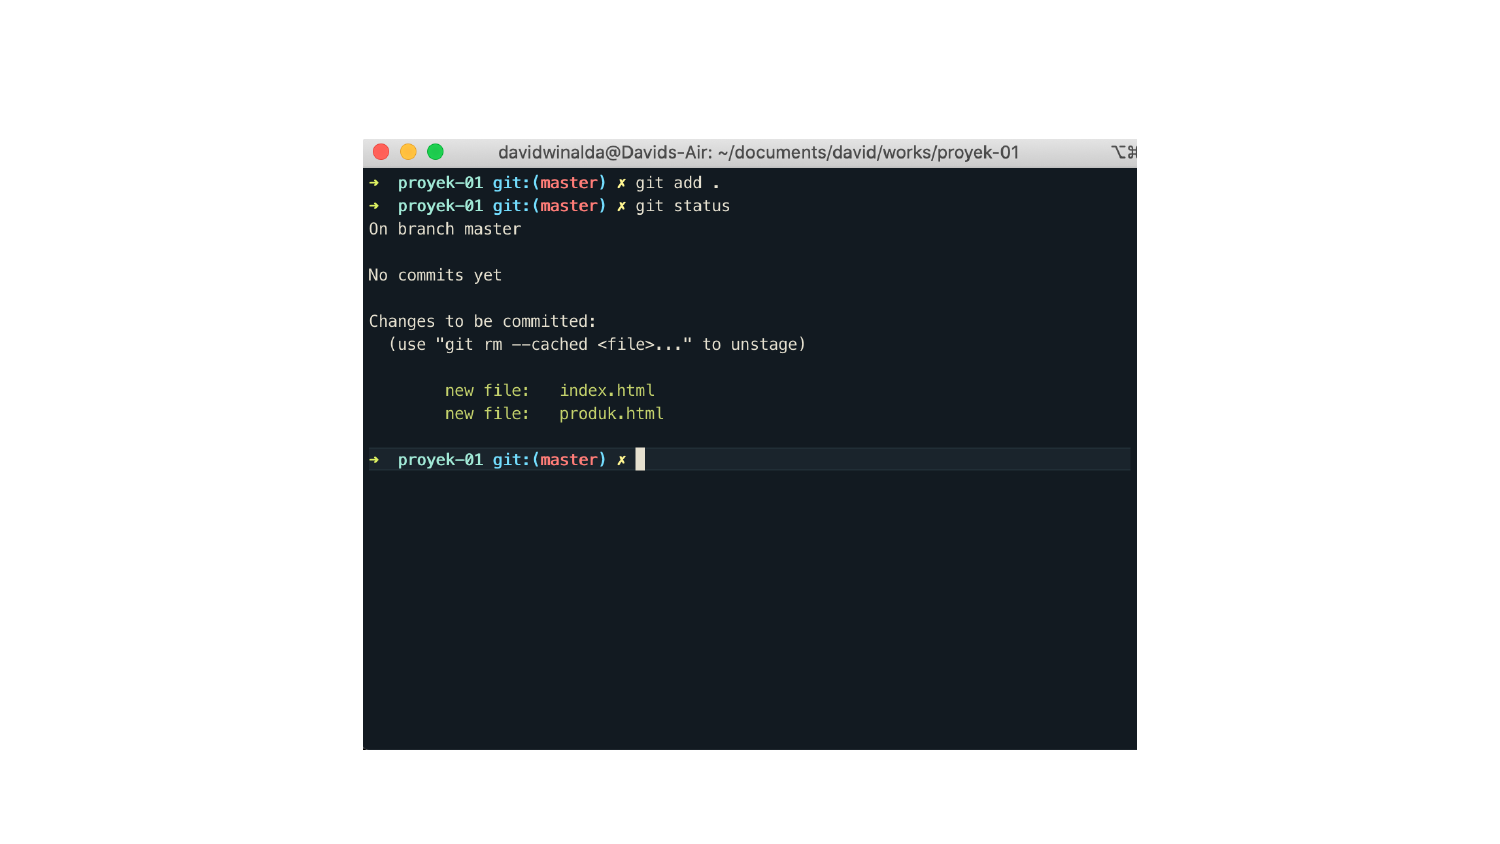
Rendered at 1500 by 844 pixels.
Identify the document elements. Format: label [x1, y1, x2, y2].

picture [363, 138, 1137, 751]
